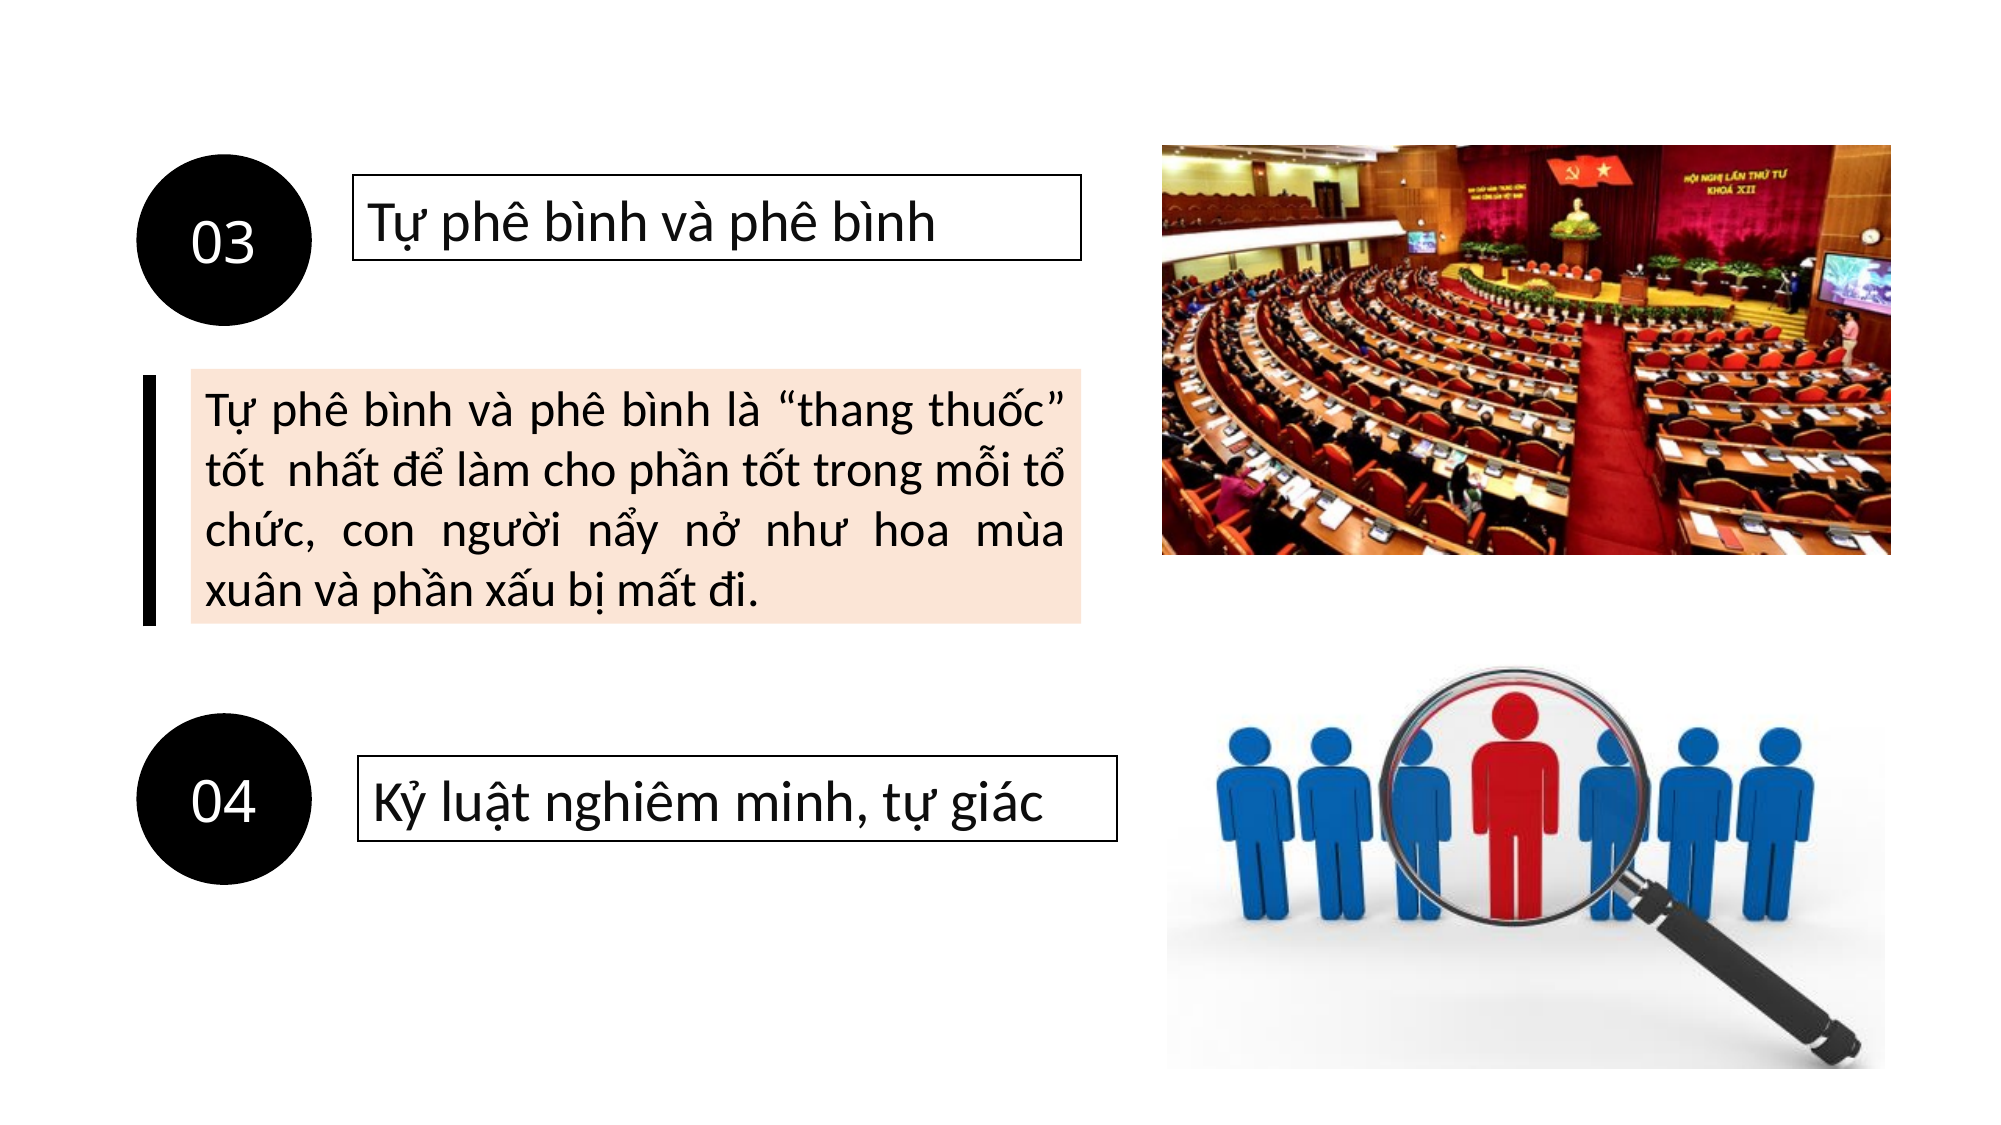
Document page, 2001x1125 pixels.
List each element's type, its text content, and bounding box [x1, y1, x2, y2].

text_box Kỷ luật nghiêm minh, tự giác [357, 755, 1118, 842]
text_box 03 [136, 154, 312, 326]
picture [1167, 590, 1885, 1069]
text_box 04 [136, 713, 312, 885]
picture [1162, 145, 1891, 555]
text_box Tự phê bình và phê bình là “thang thuốc” tốt nhất để làm cho phần tốt trong mỗi tổ chức, con người nẩy nở như hoa mùa xuân và phần xấu bị mất đi. [190, 368, 1082, 625]
text_box Tự phê bình và phê bình [352, 174, 1082, 261]
